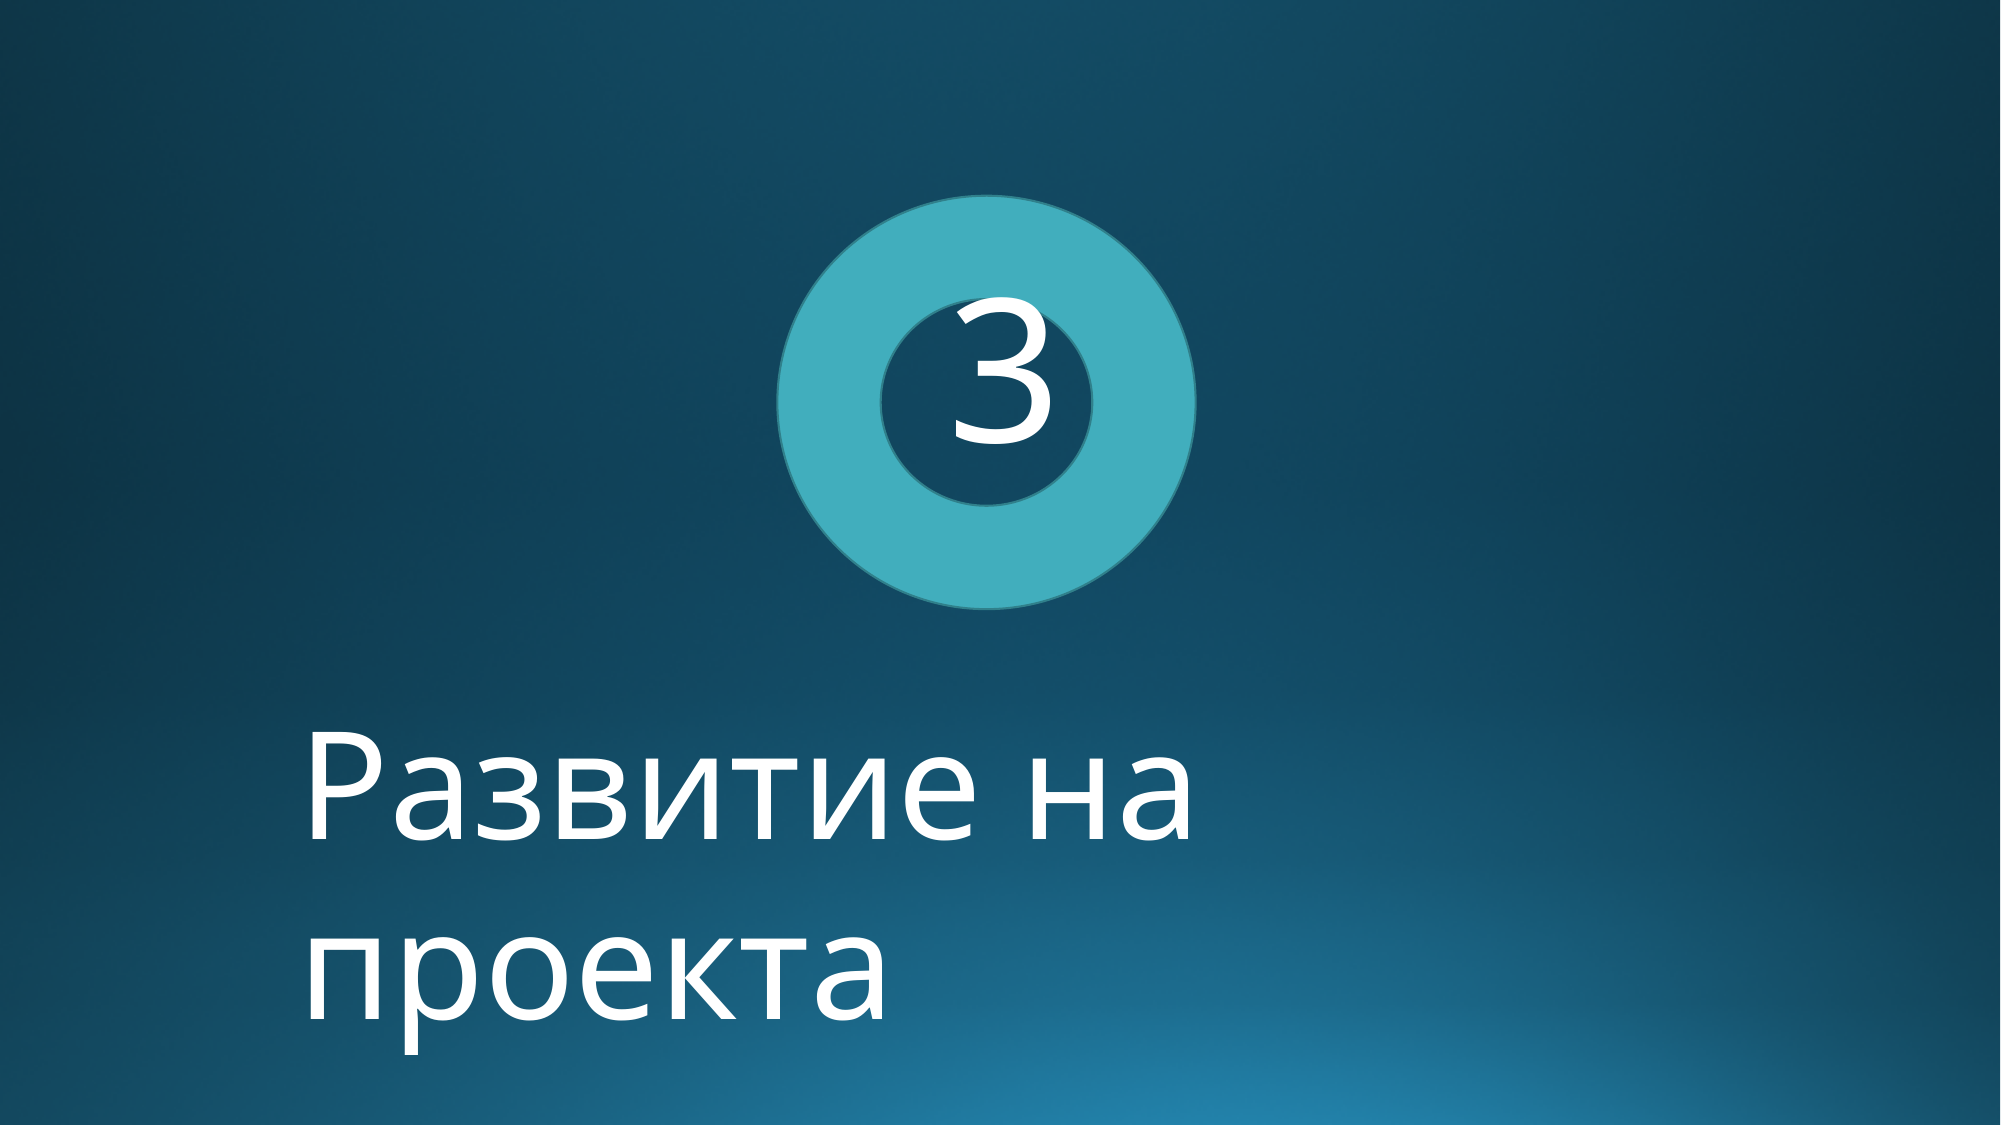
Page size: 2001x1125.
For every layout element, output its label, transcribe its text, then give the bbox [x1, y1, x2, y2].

text_box [776, 194, 1197, 611]
text_box Развитие на проекта [283, 682, 1690, 1057]
text_box 3 [932, 235, 1162, 490]
picture [0, 0, 2001, 1125]
